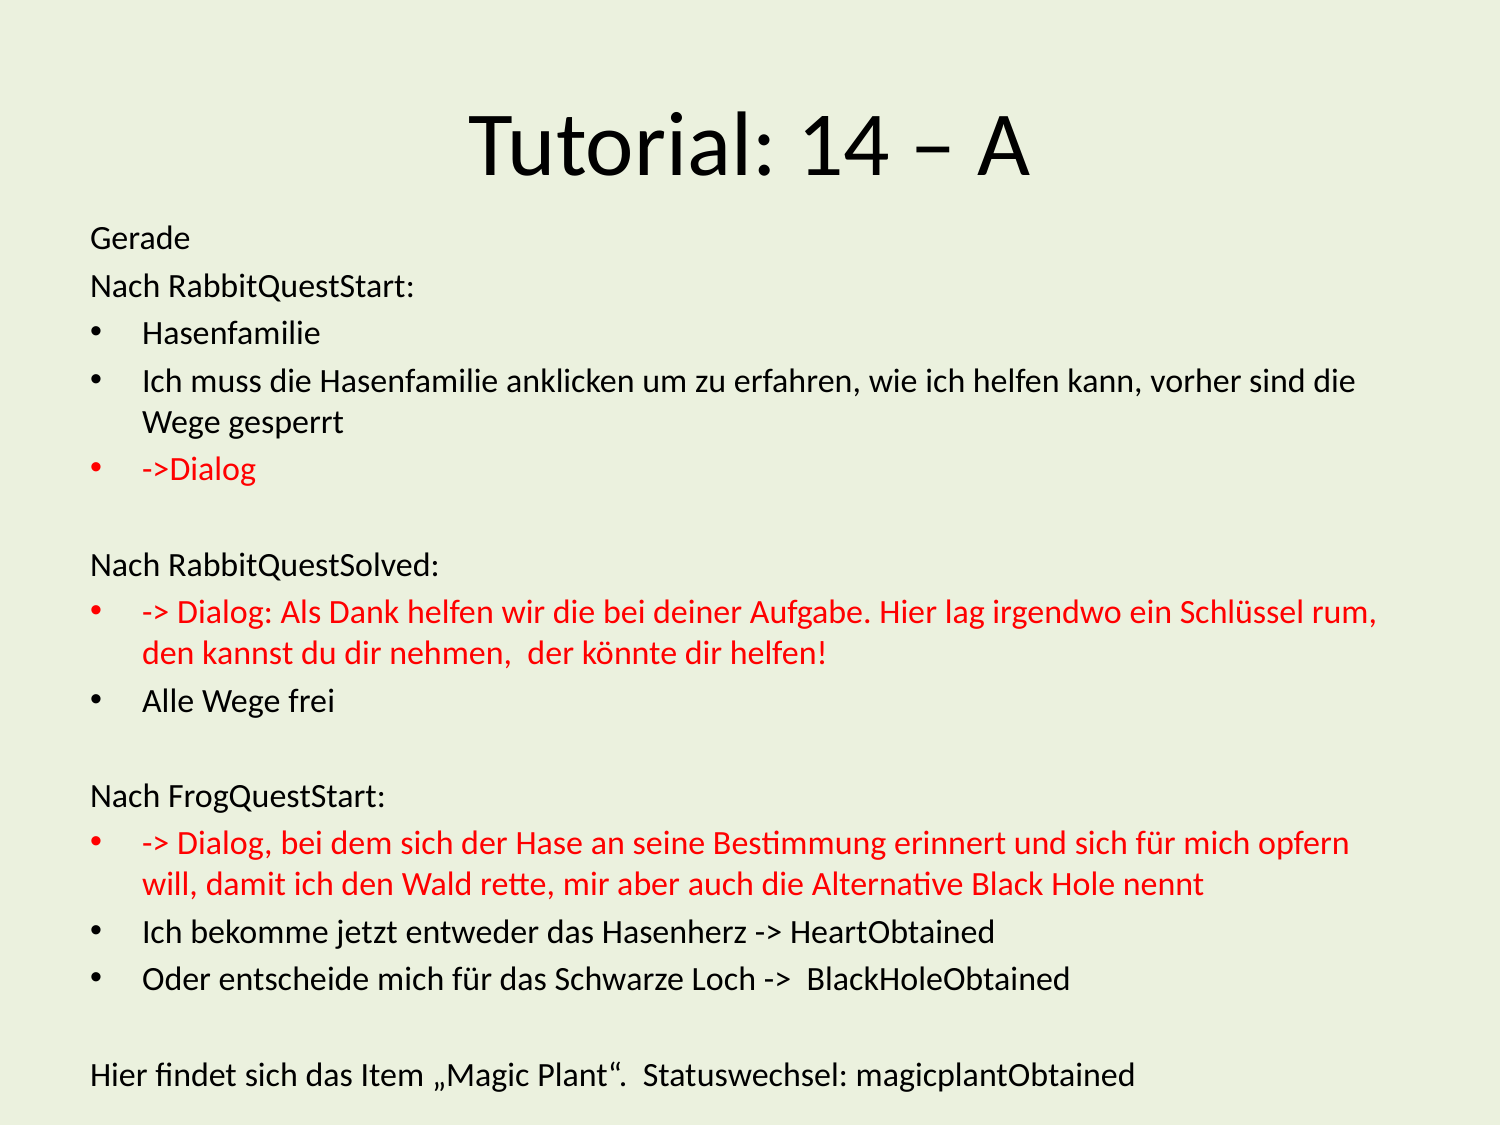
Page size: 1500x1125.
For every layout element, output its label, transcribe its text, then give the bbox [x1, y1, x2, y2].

title Tutorial: 14 – A [75, 45, 1425, 208]
list Gerade Nach RabbitQuestStart: Hasenfamilie Ich muss die Hasenfamilie anklicken um zu erfahren, wie ich helfen kann, vorher sind die Wege gesperrt ->Dialog Nach RabbitQuestSolved: -> Dialog: Als Dank helfen wir die bei deiner Aufgabe. Hier lag irgendwo ein Schlüssel rum, den kannst du dir nehmen, der könnte dir helfen! Alle Wege frei Nach FrogQuestStart: -> Dialog, bei dem sich der Hase an seine Bestimmung erinnert und sich für mich opfern will, damit ich den Wald rette, mir aber auch die Alternative Black Hole nennt Ich bekomme jetzt entweder das Hasenherz -> HeartObtained Oder entscheide mich für das Schwarze Loch -> BlackHoleObtained Hier findet sich das Item „Magic Plant“. Statuswechsel: magicplantObtained [75, 208, 1425, 1106]
